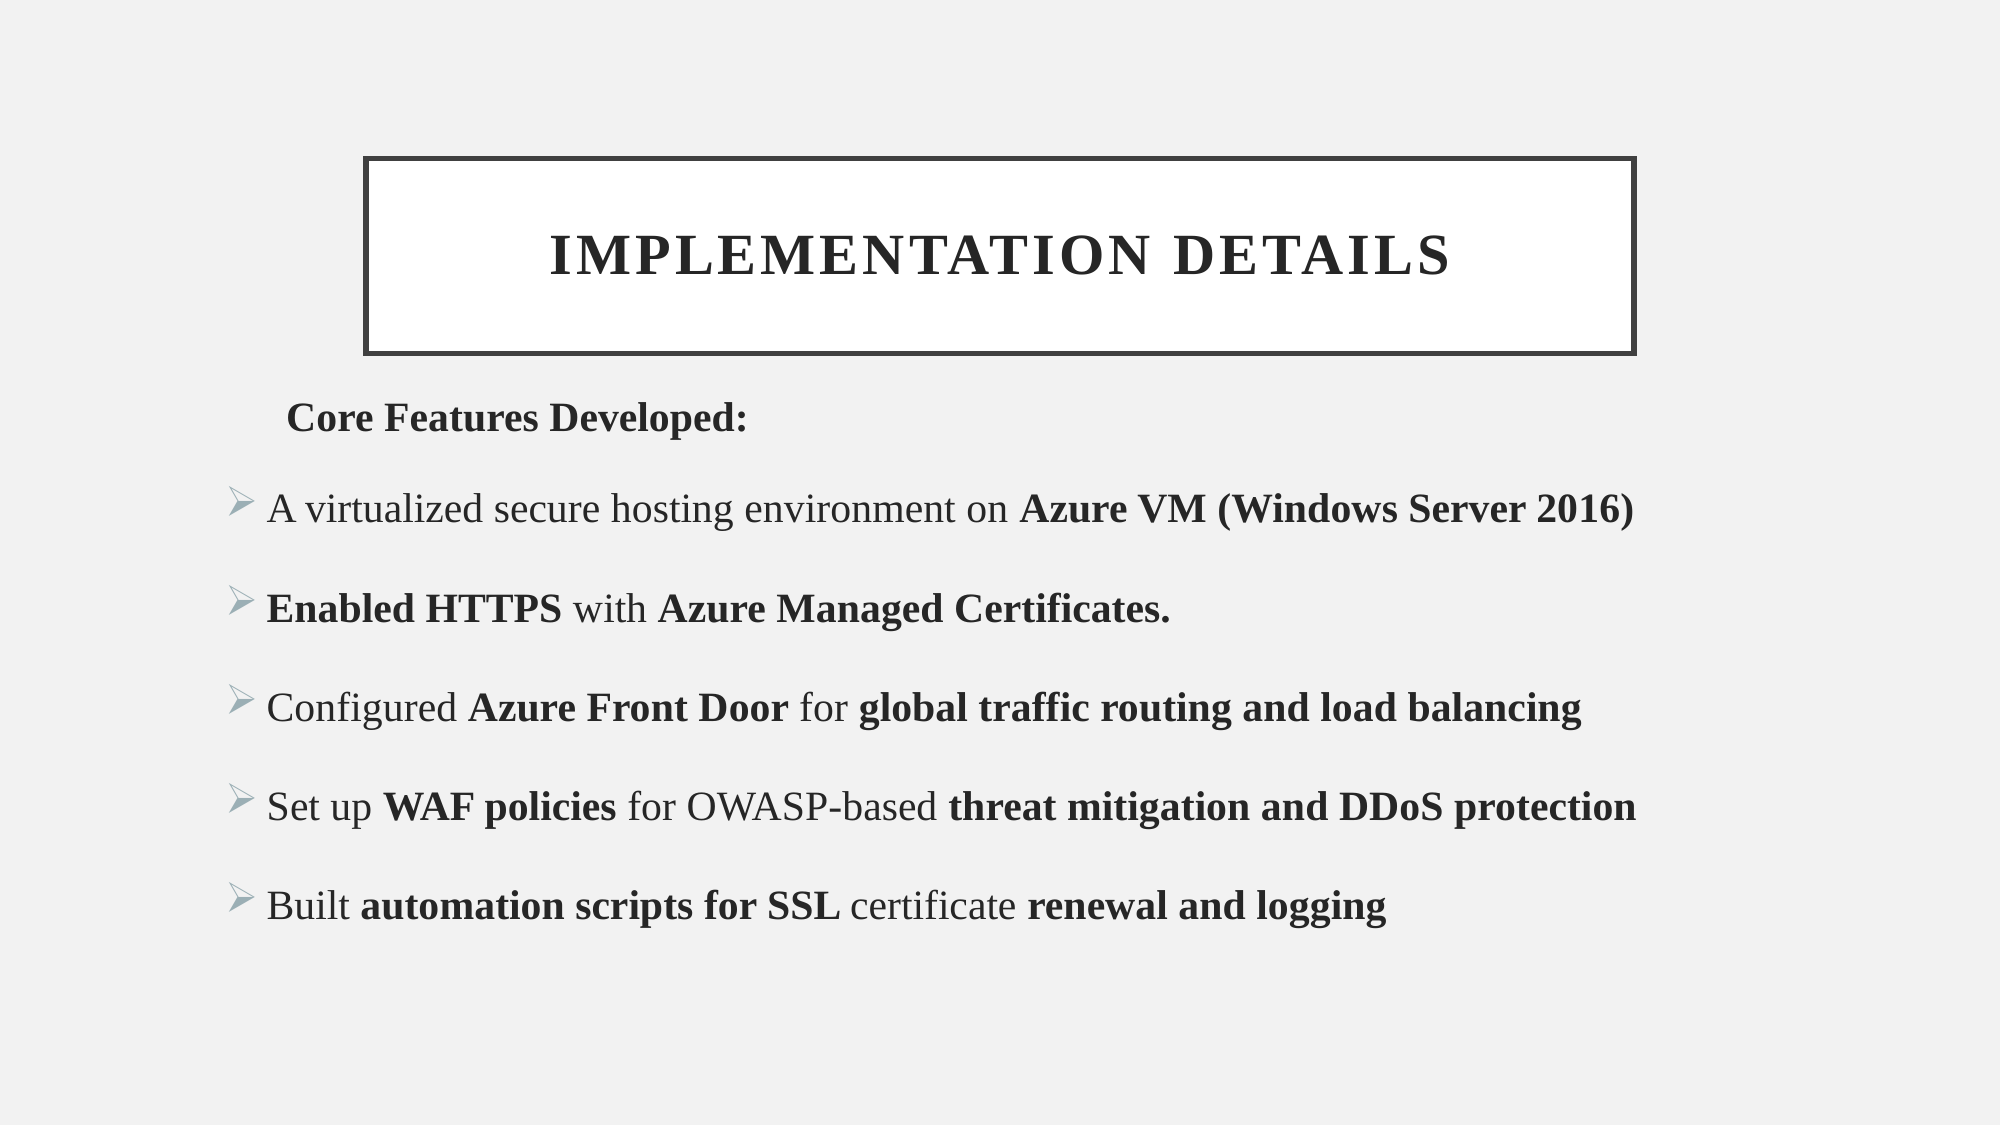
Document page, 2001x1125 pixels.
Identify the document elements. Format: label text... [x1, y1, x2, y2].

title Implementation Details [363, 156, 1637, 356]
list Core Features Developed: [271, 353, 927, 448]
list A virtualized secure hosting environment on Azure VM (Windows Server 2016) Enabled HTTPS with Azure Managed Certificates. Configured Azure Front Door for global traffic routing and load balancing Set up WAF policies for OWASP-based threat mitigation and DDoS protection Built automation scripts for SSL certificate renewal and logging [210, 466, 1851, 1078]
